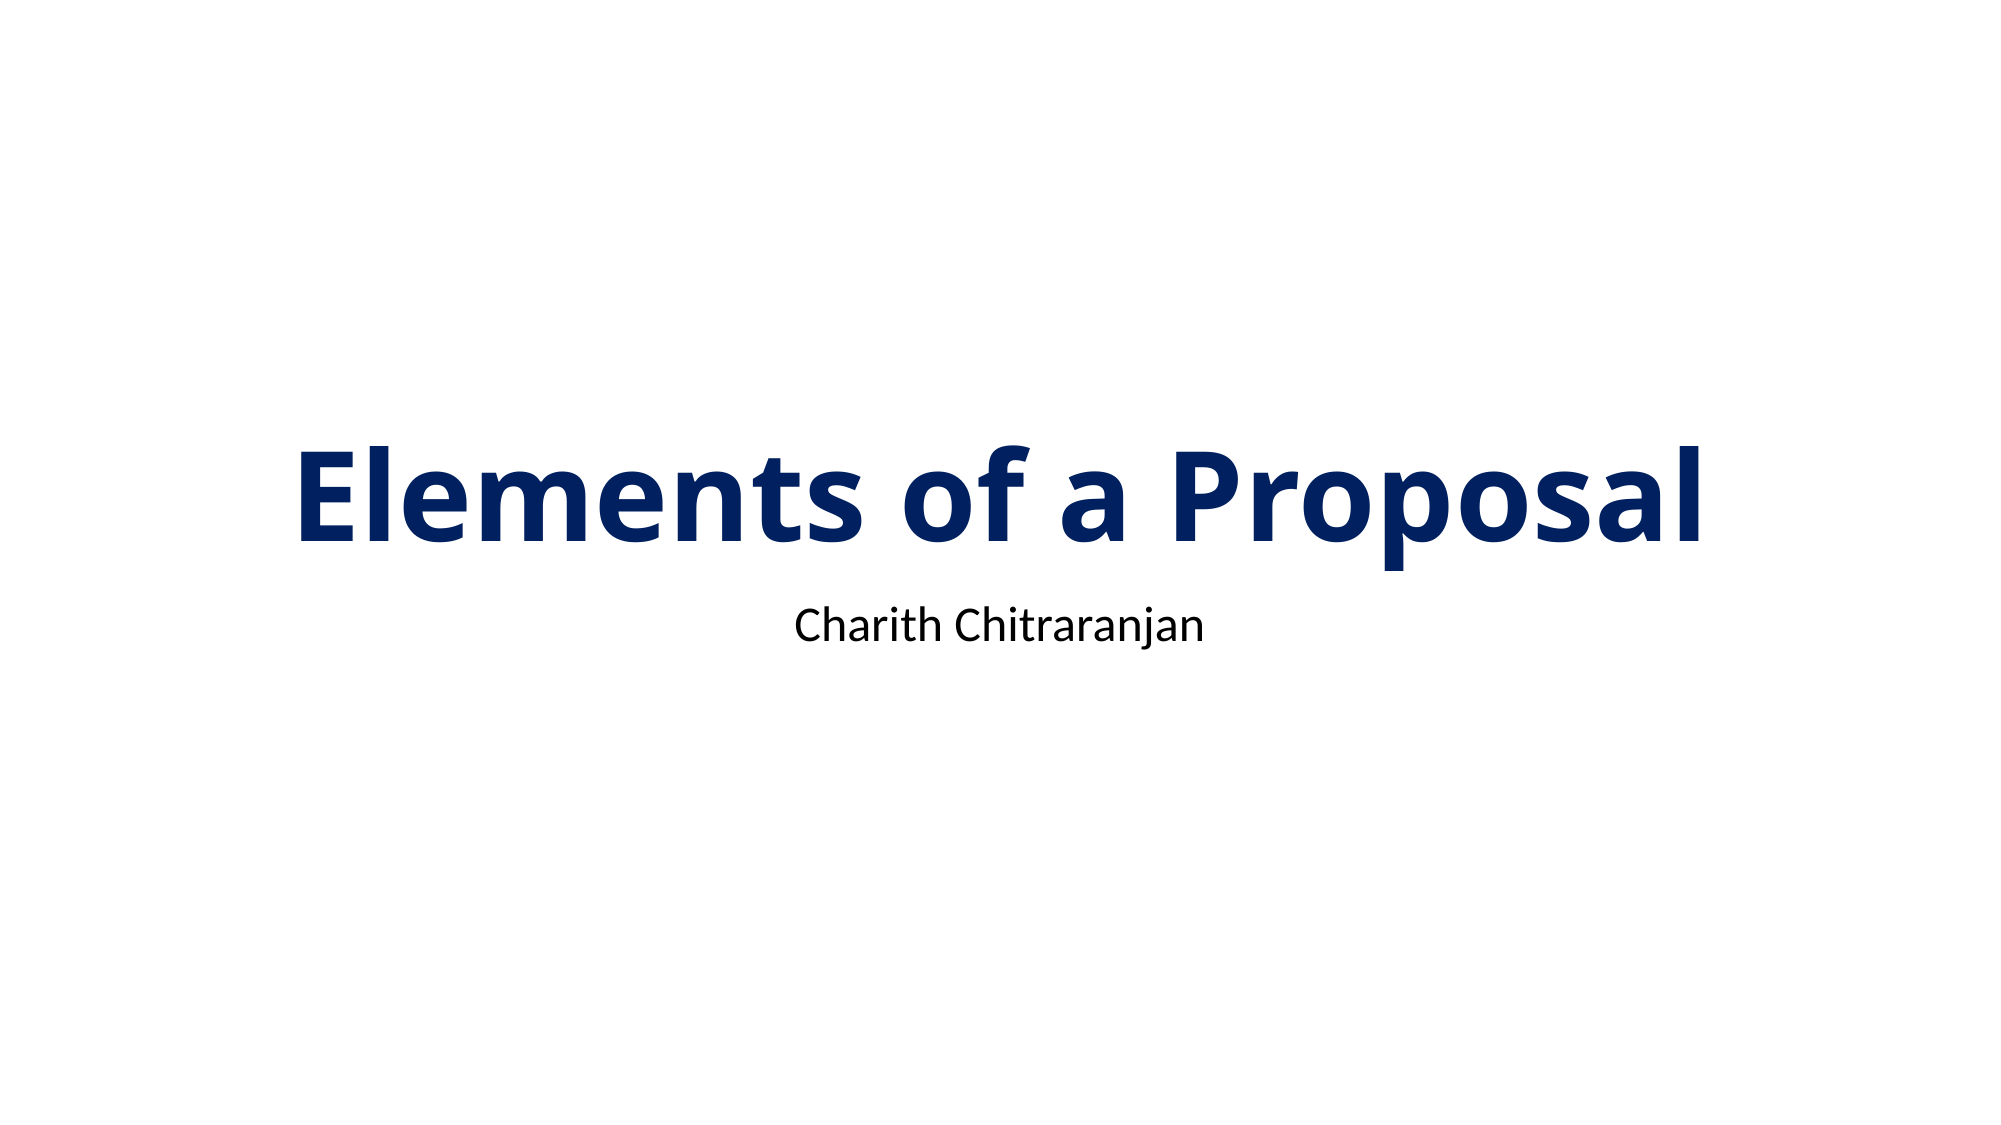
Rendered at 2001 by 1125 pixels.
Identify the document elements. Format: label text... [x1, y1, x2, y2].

subtitle Charith Chitraranjan [249, 590, 1750, 863]
title Elements of a Proposal [249, 184, 1750, 576]
